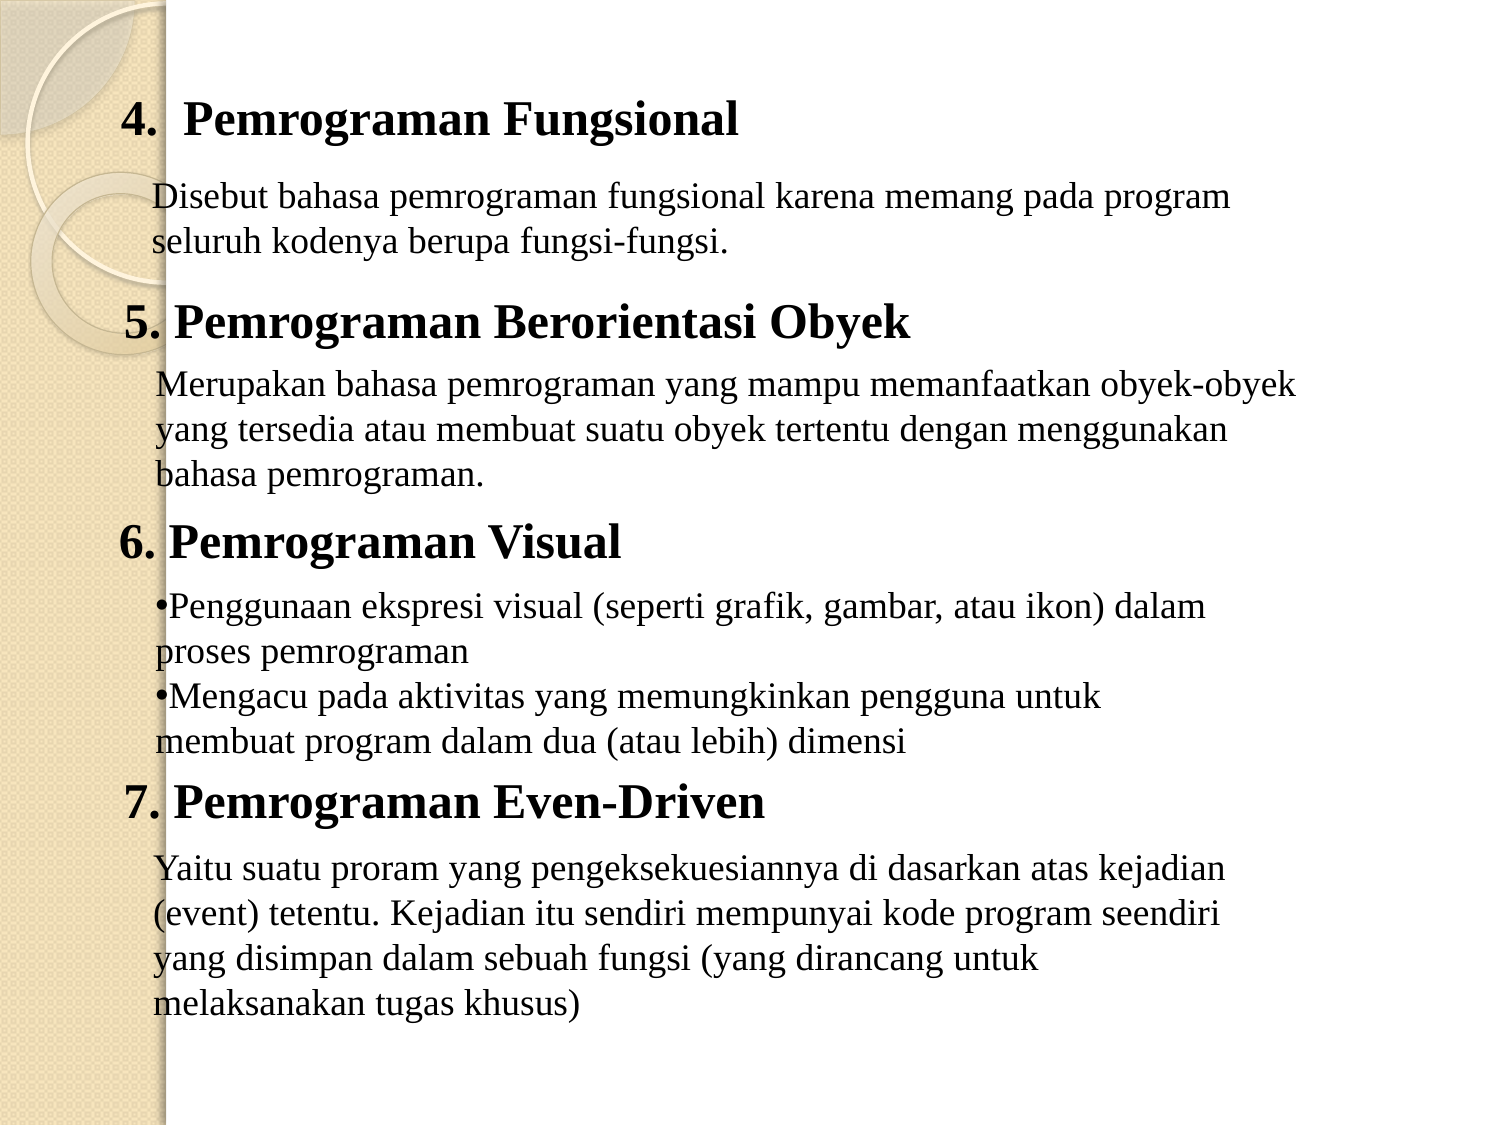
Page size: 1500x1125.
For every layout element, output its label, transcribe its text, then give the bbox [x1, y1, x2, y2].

text_box 7. Pemrograman Even-Driven [108, 761, 781, 837]
text_box Penggunaan ekspresi visual (seperti grafik, gambar, atau ikon) dalam proses pemrograman Mengacu pada aktivitas yang memungkinkan pengguna untuk membuat program dalam dua (atau lebih) dimensi [140, 574, 1264, 769]
text_box 4. Pemrograman Fungsional [106, 77, 755, 153]
text_box 5. Pemrograman Berorientasi Obyek [109, 281, 927, 356]
text_box 6. Pemrograman Visual [103, 501, 638, 576]
text_box Disebut bahasa pemrograman fungsional karena memang pada program seluruh kodenya berupa fungsi-fungsi. [136, 163, 1336, 269]
text_box Yaitu suatu proram yang pengeksekuesiannya di dasarkan atas kejadian (event) tetentu. Kejadian itu sendiri mempunyai kode program seendiri yang disimpan dalam sebuah fungsi (yang dirancang untuk melaksanakan tugas khusus) [138, 835, 1261, 1031]
text_box Merupakan bahasa pemrograman yang mampu memanfaatkan obyek-obyek yang tersedia atau membuat suatu obyek tertentu dengan menggunakan bahasa pemrograman. [140, 351, 1313, 502]
